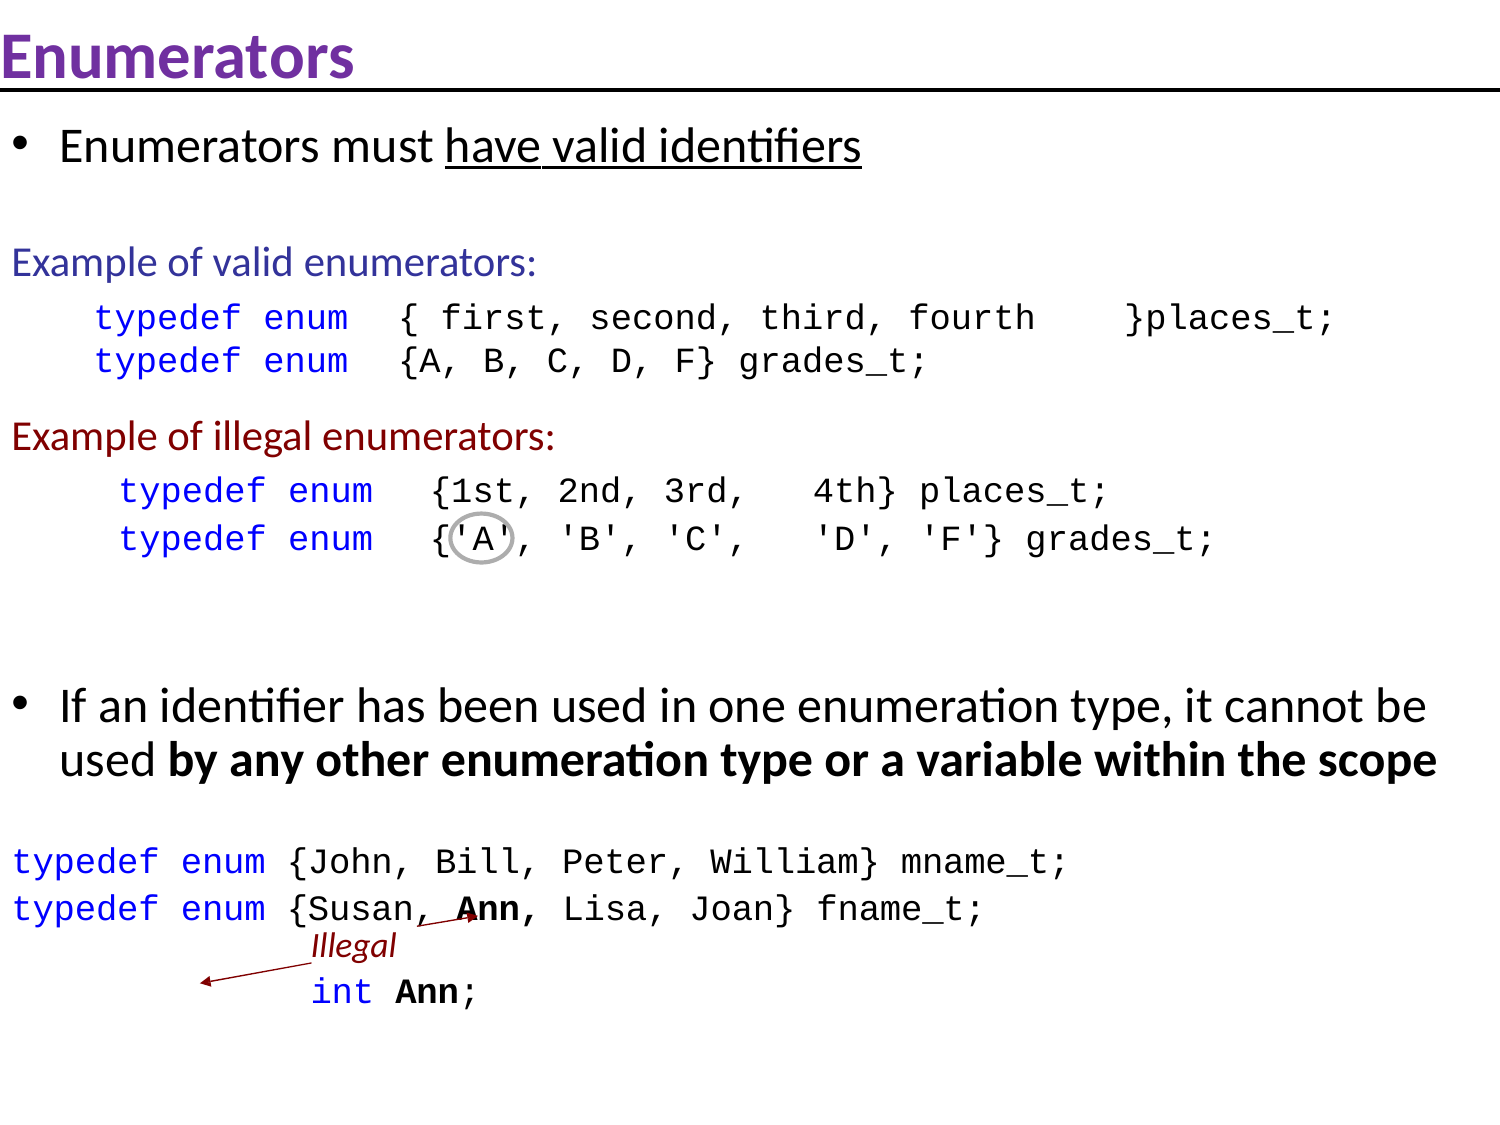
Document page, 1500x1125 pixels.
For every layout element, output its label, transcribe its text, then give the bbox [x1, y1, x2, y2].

title Enumerators [0, 0, 1013, 92]
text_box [9, 112, 1500, 1015]
